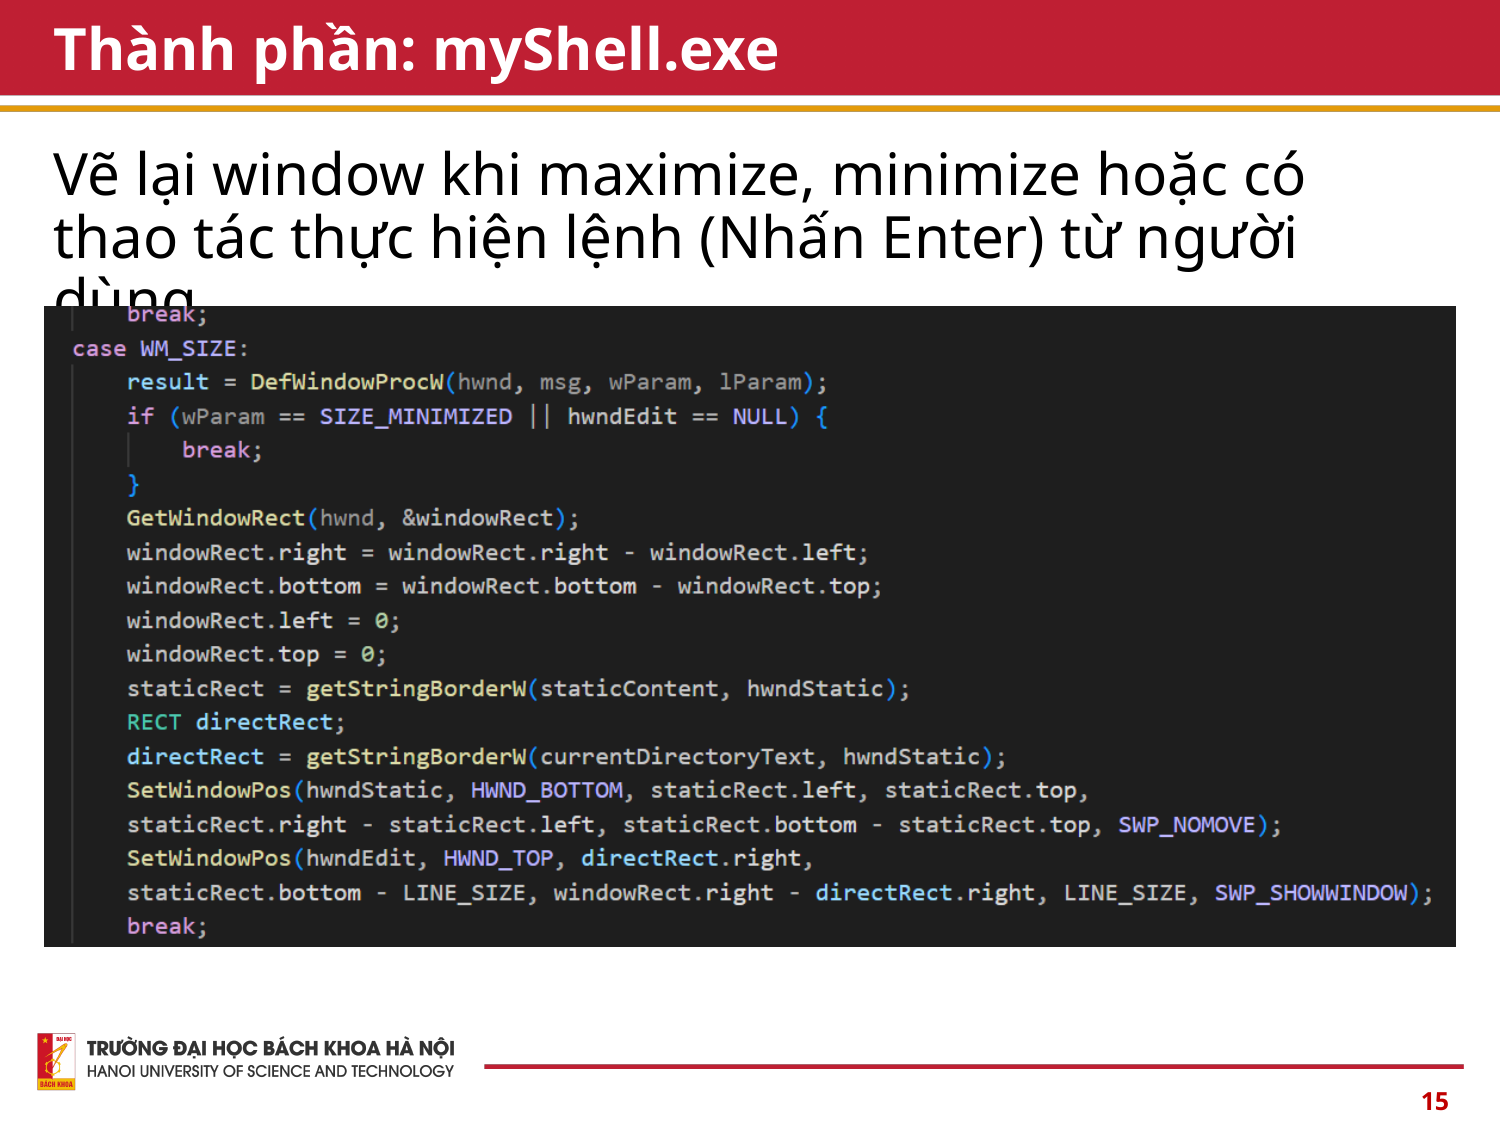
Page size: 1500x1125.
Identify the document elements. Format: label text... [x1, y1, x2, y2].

list Vẽ lại window khi maximize, minimize hoặc có thao tác thực hiện lệnh (Nhấn Enter) từ người dùng. [38, 138, 1462, 1008]
slide_number 15 [1126, 1078, 1464, 1125]
title Thành phần: myShell.exe [38, 12, 1462, 87]
picture [0, 0, 1500, 1125]
